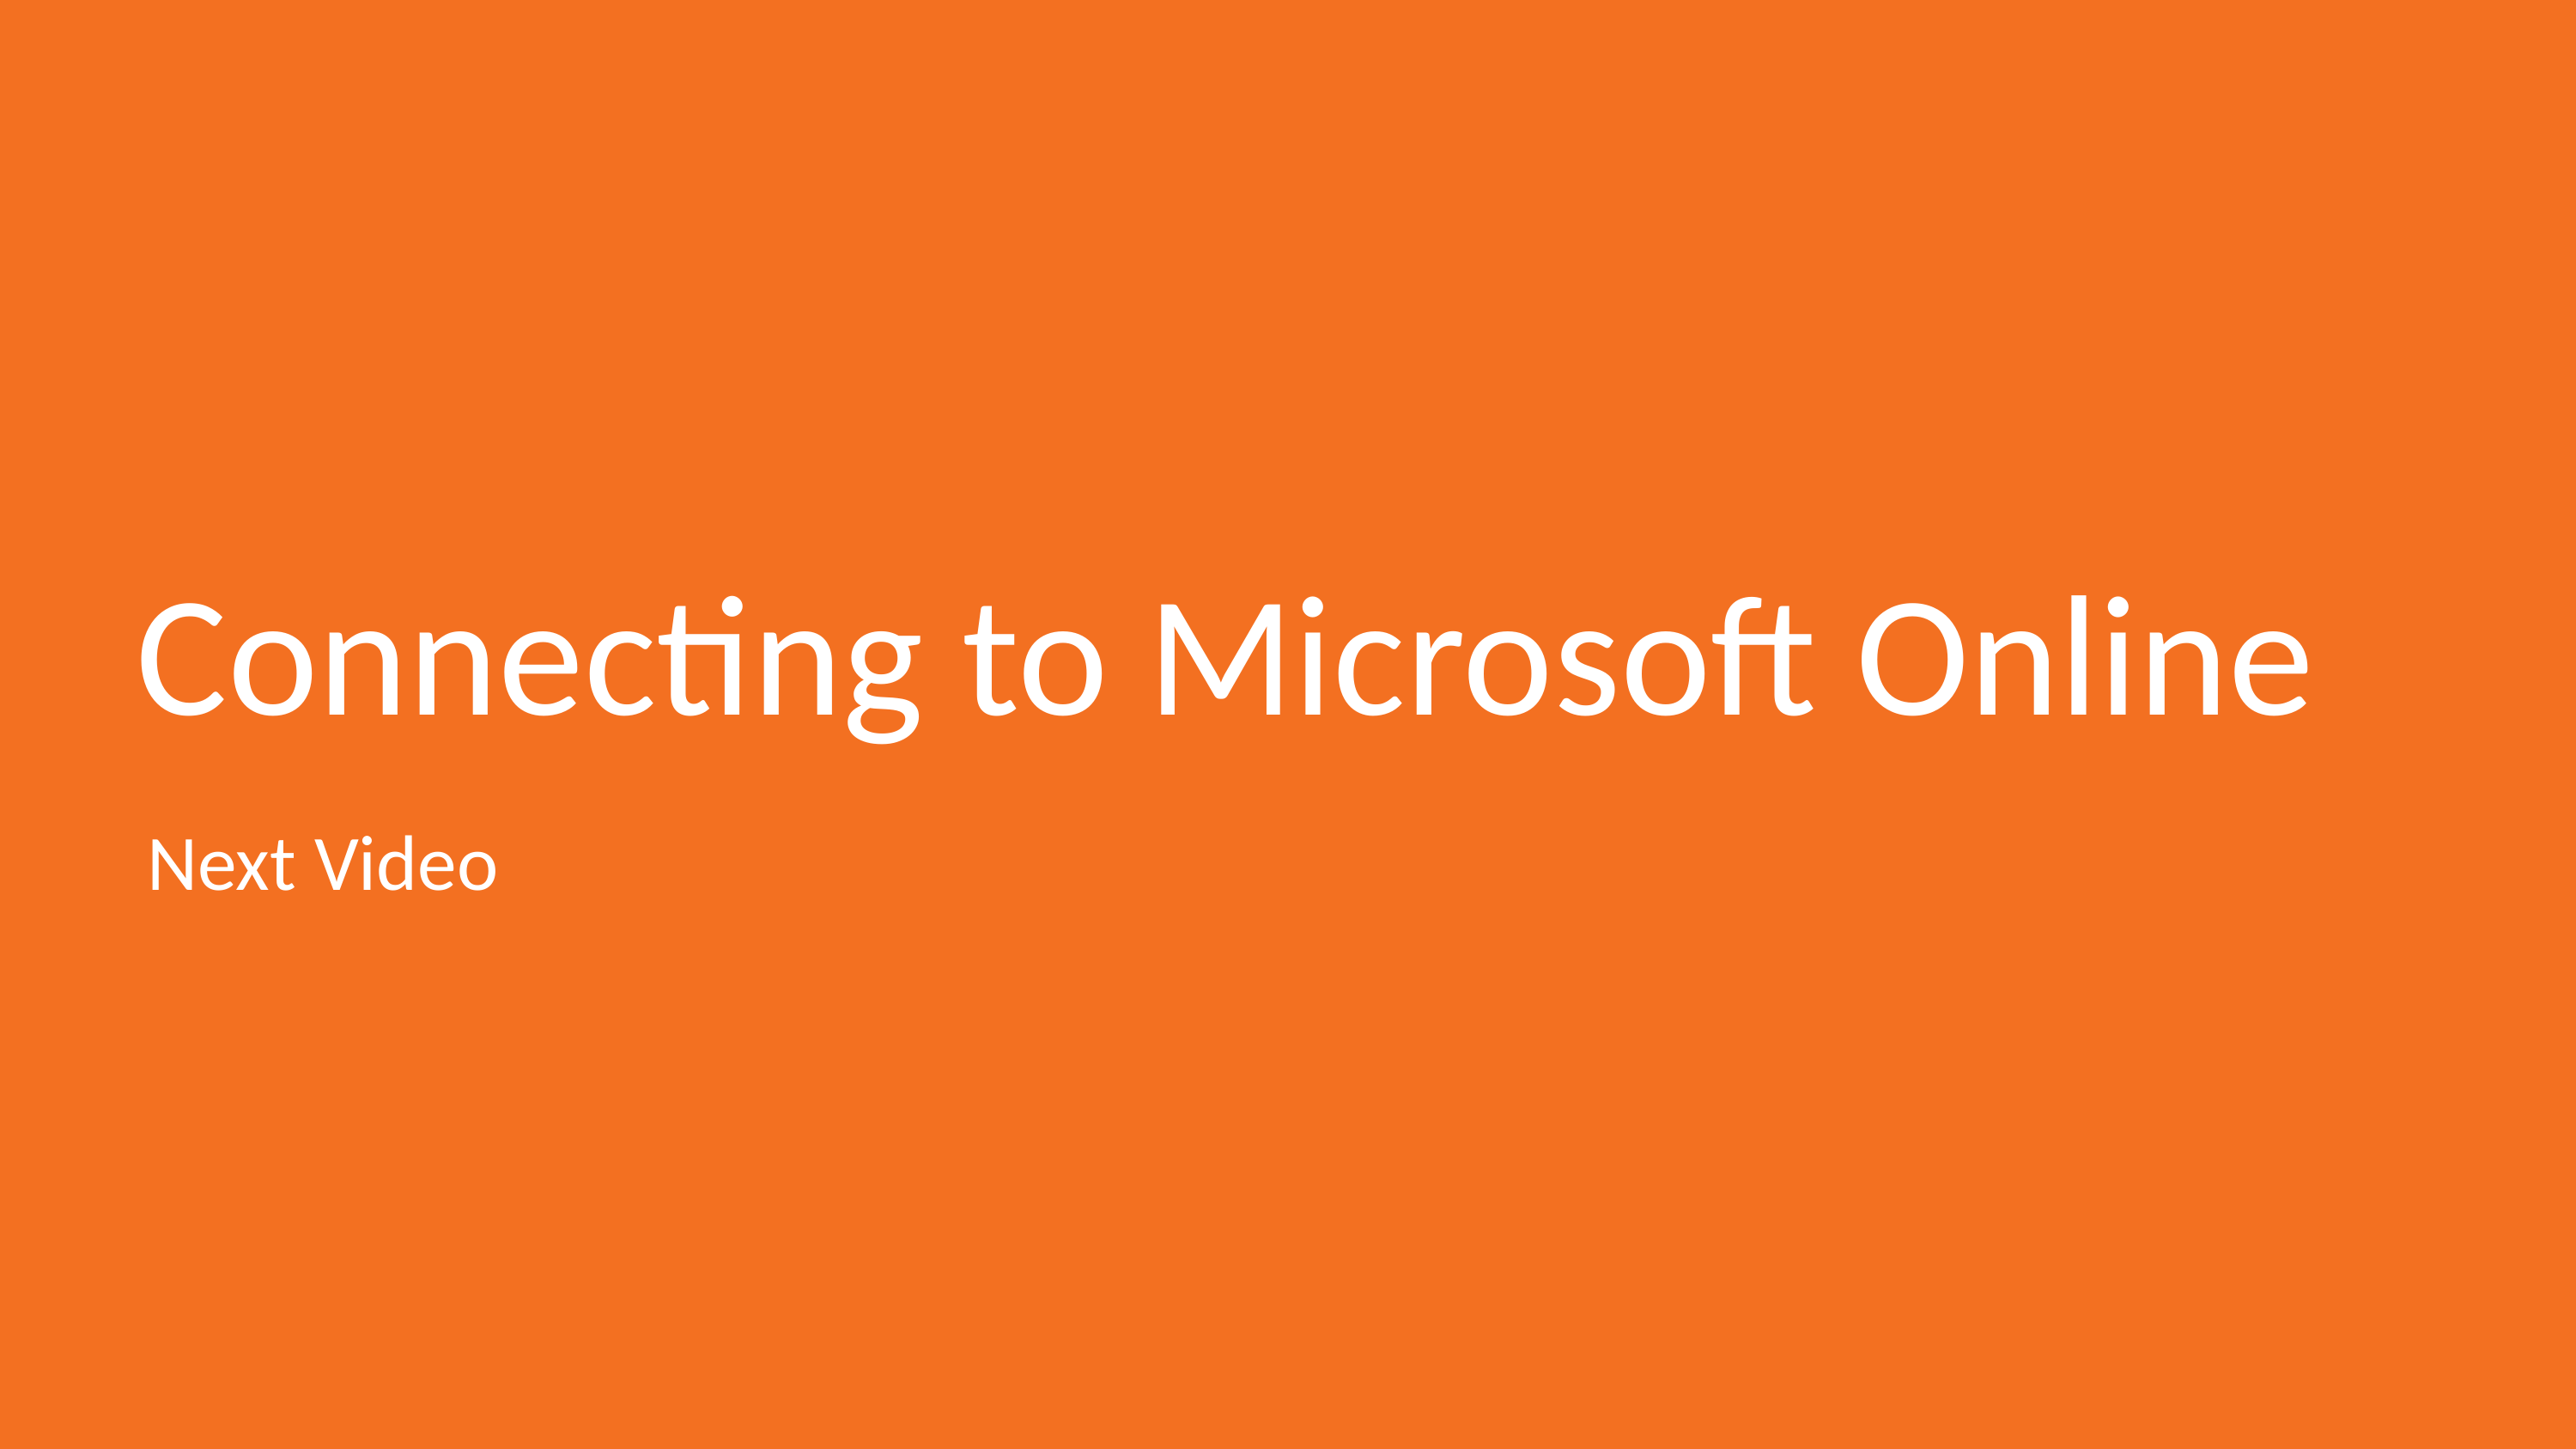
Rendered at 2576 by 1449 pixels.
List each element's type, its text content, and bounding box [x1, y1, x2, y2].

subtitle Next Video [121, 785, 2437, 908]
title Connecting to Microsoft Online [110, 512, 2437, 776]
